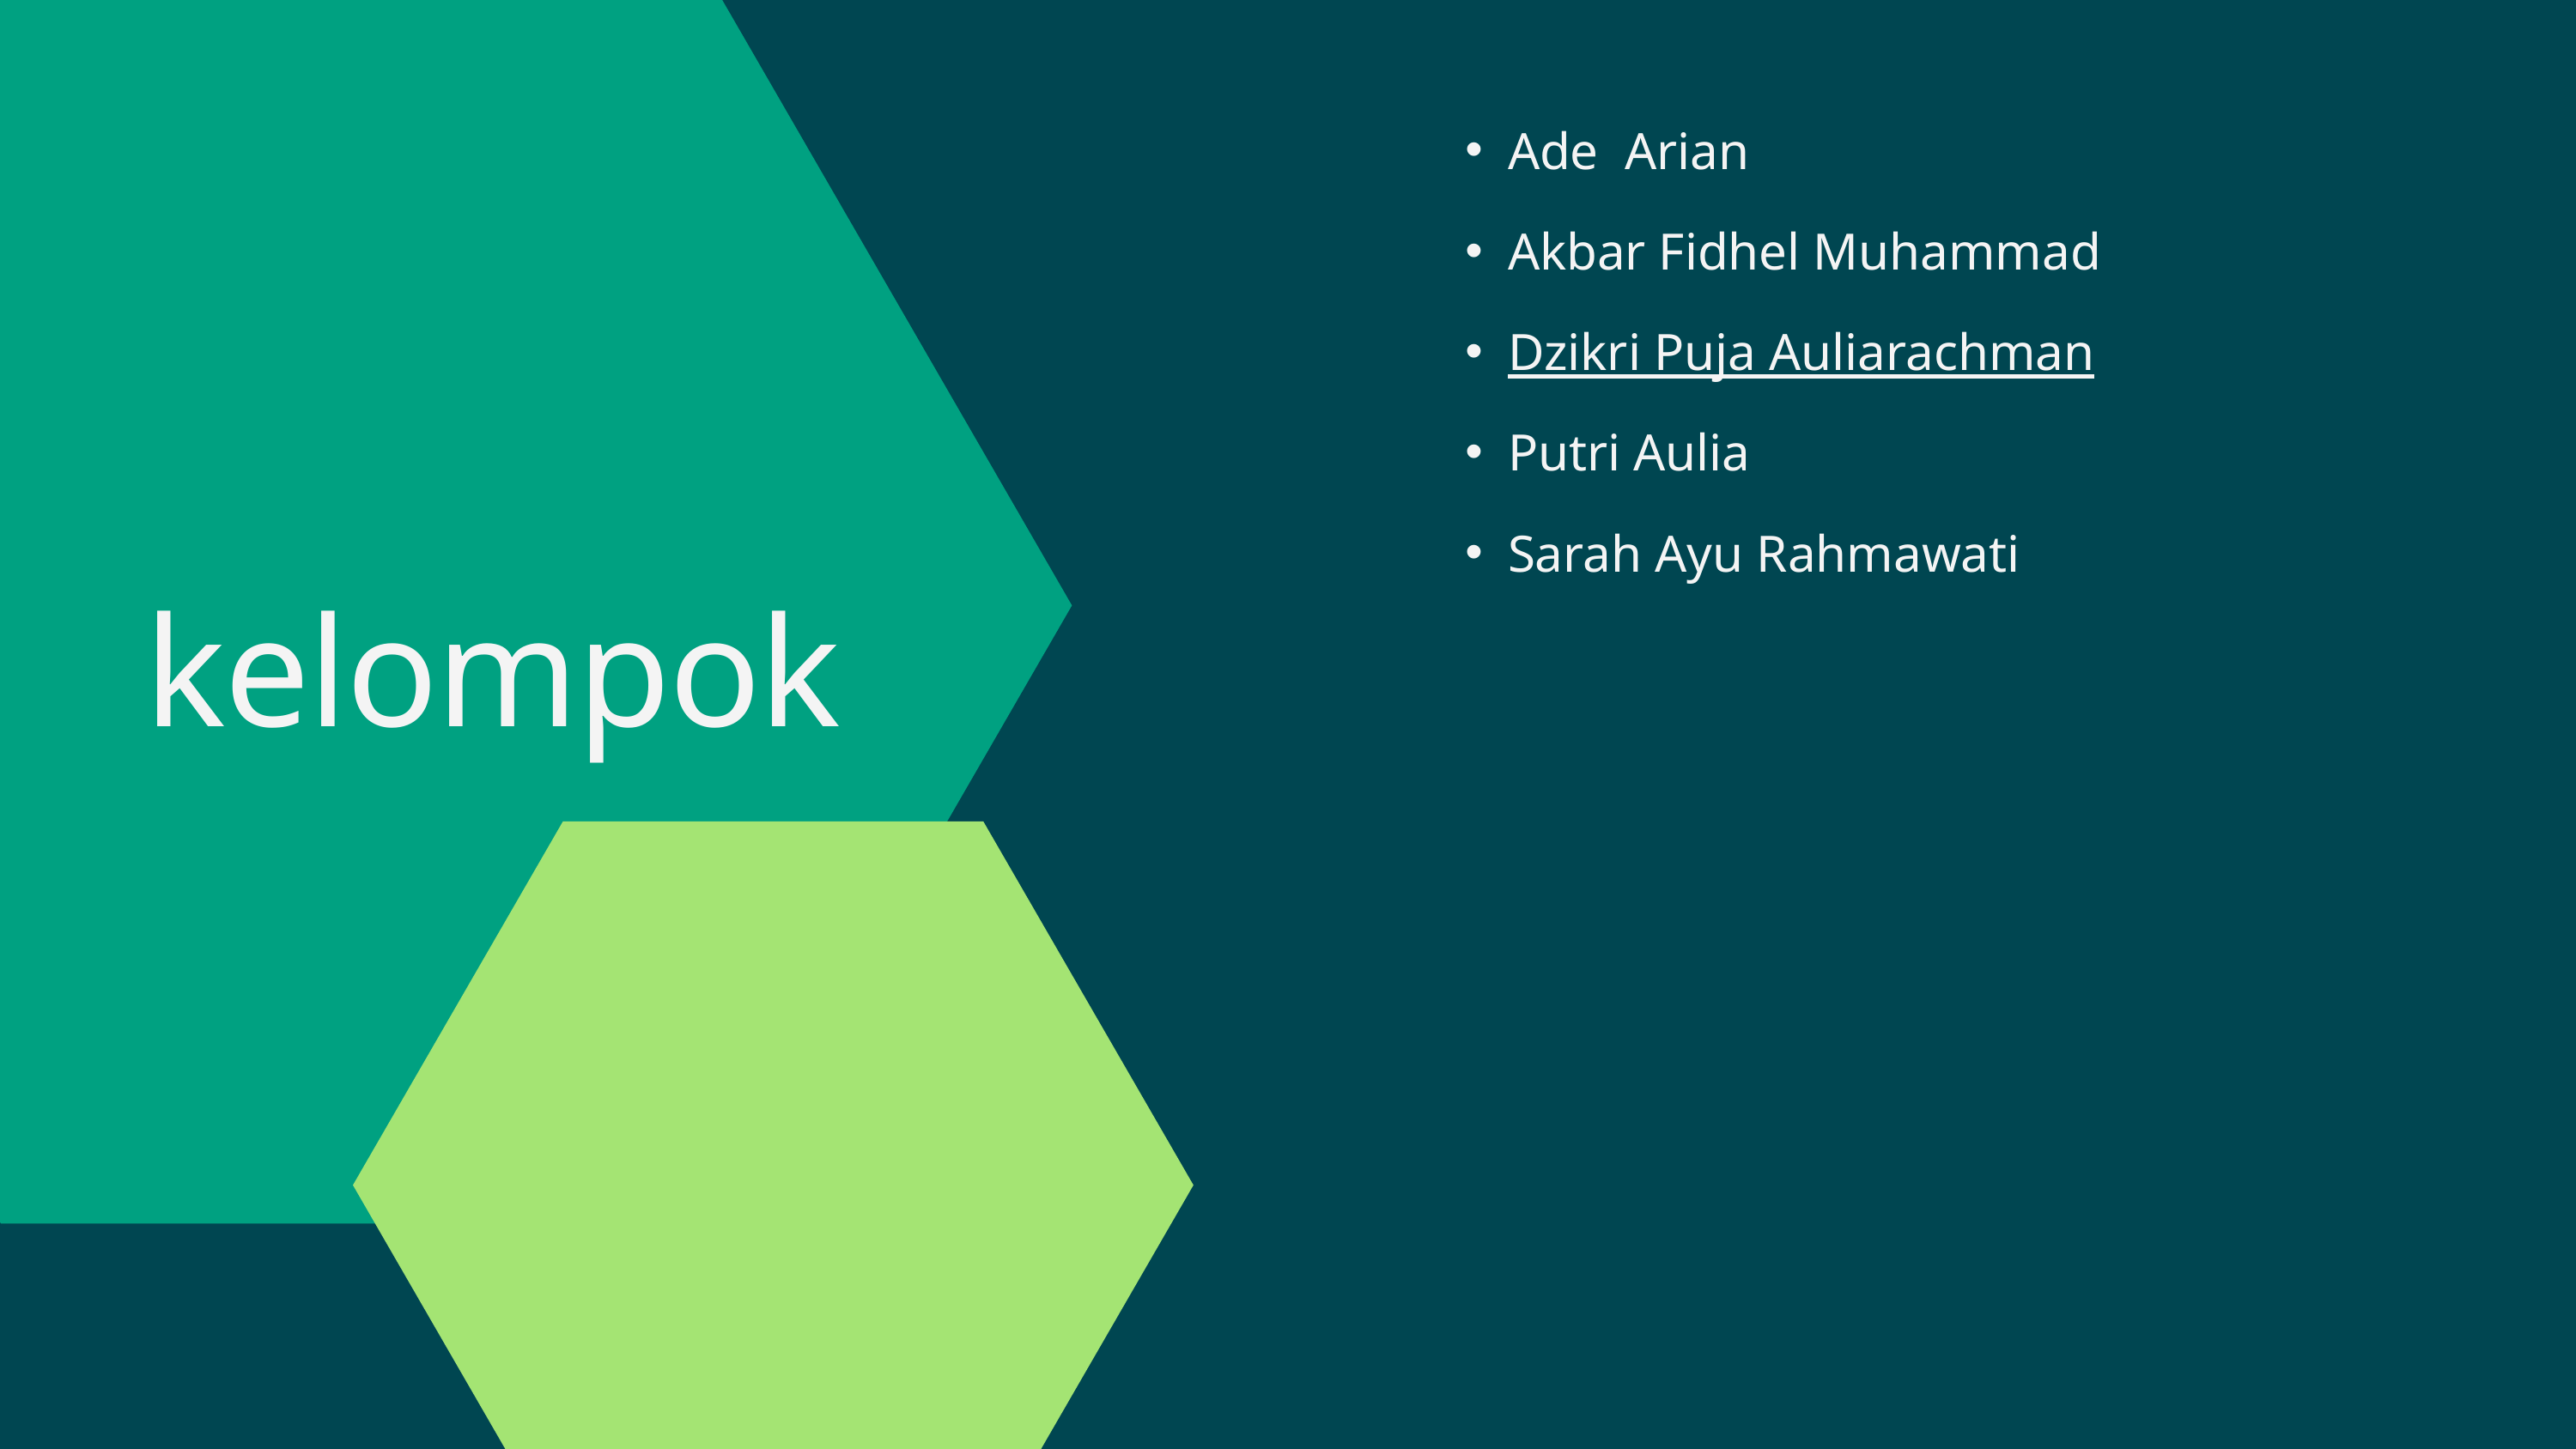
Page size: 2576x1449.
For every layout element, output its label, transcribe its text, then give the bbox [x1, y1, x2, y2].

text_box Sarah Ayu Rahmawati [1422, 511, 2283, 582]
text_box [0, 0, 1072, 1224]
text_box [352, 821, 1194, 1449]
text_box Akbar Fidhel Muhammad [1422, 209, 2283, 281]
text_box Dzikri Puja Auliarachman [1422, 310, 2283, 381]
text_box Ade Arian [1422, 109, 2283, 179]
text_box Putri Aulia [1422, 410, 2283, 482]
